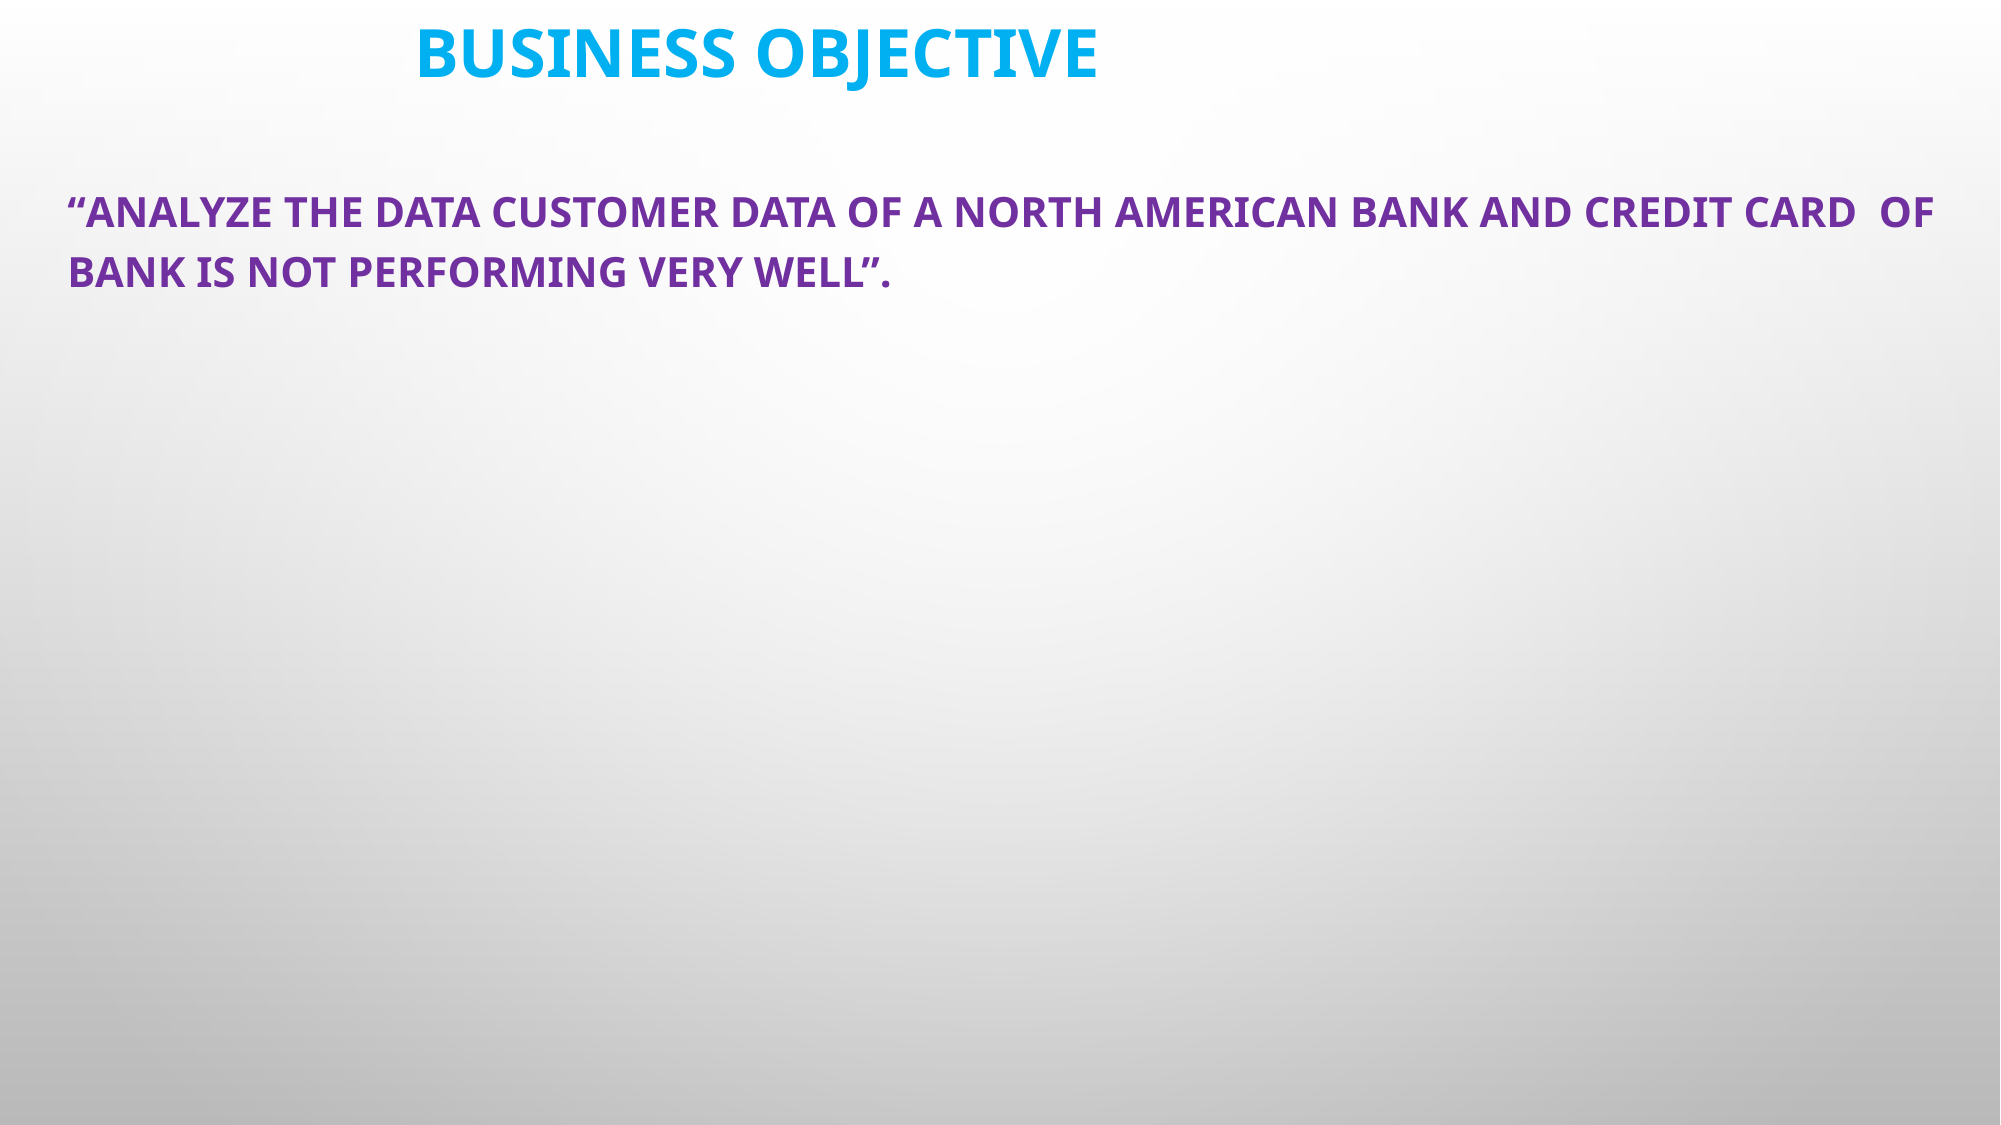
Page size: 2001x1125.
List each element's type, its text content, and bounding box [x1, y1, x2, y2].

title BUSINESS OBJECTIVE [52, 0, 1463, 126]
picture [0, 0, 2000, 1125]
list “ANALYZE THE DATA CUSTOMER DATA OF A NORTH AMERICAN BANK AND CREDIT CARD OF BANK IS NOT PERFORMING VERY WELL”. [52, 167, 1986, 805]
